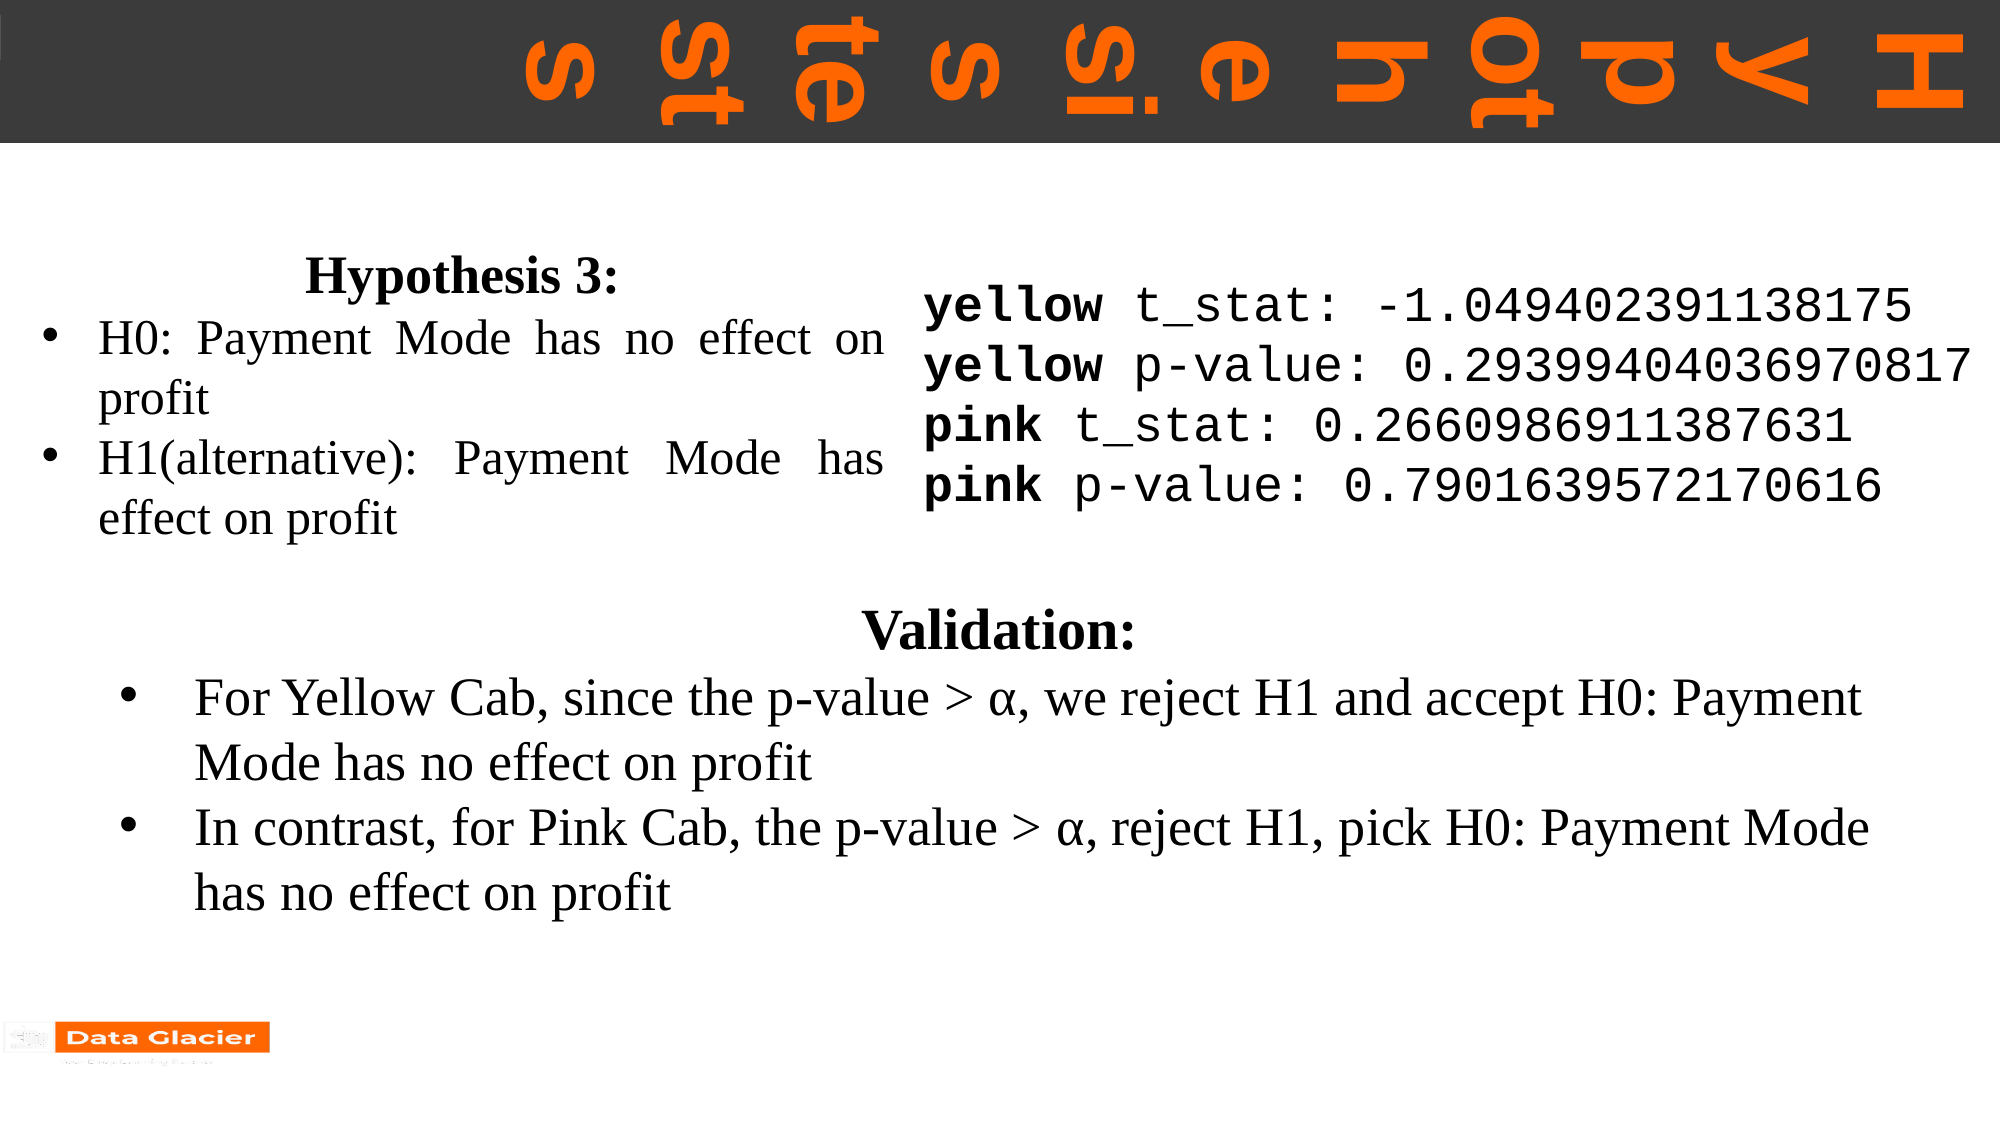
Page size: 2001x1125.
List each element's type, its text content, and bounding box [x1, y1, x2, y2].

title Hypothesis tests [0, 0, 2000, 143]
subtitle Hypothesis 3: H0: Payment Mode has no effect on profit H1(alternative): Payment Mode has effect on profit [26, 57, 900, 726]
text_box Validation: For Yellow Cab, since the p-value > α, we reject H1 and accept H0: Payment Mode has no effect on profit In contrast, for Pink Cab, the p-value > α, reject H1, pick H0: Payment Mode has no effect on profit [104, 583, 1896, 929]
text_box yellow t_stat: -1.049402391138175 yellow p-value: 0.29399404036970817 pink t_stat: 0.2660986911387631 pink p-value: 0.7901639572170616 [923, 241, 1974, 542]
picture [0, 961, 272, 1125]
